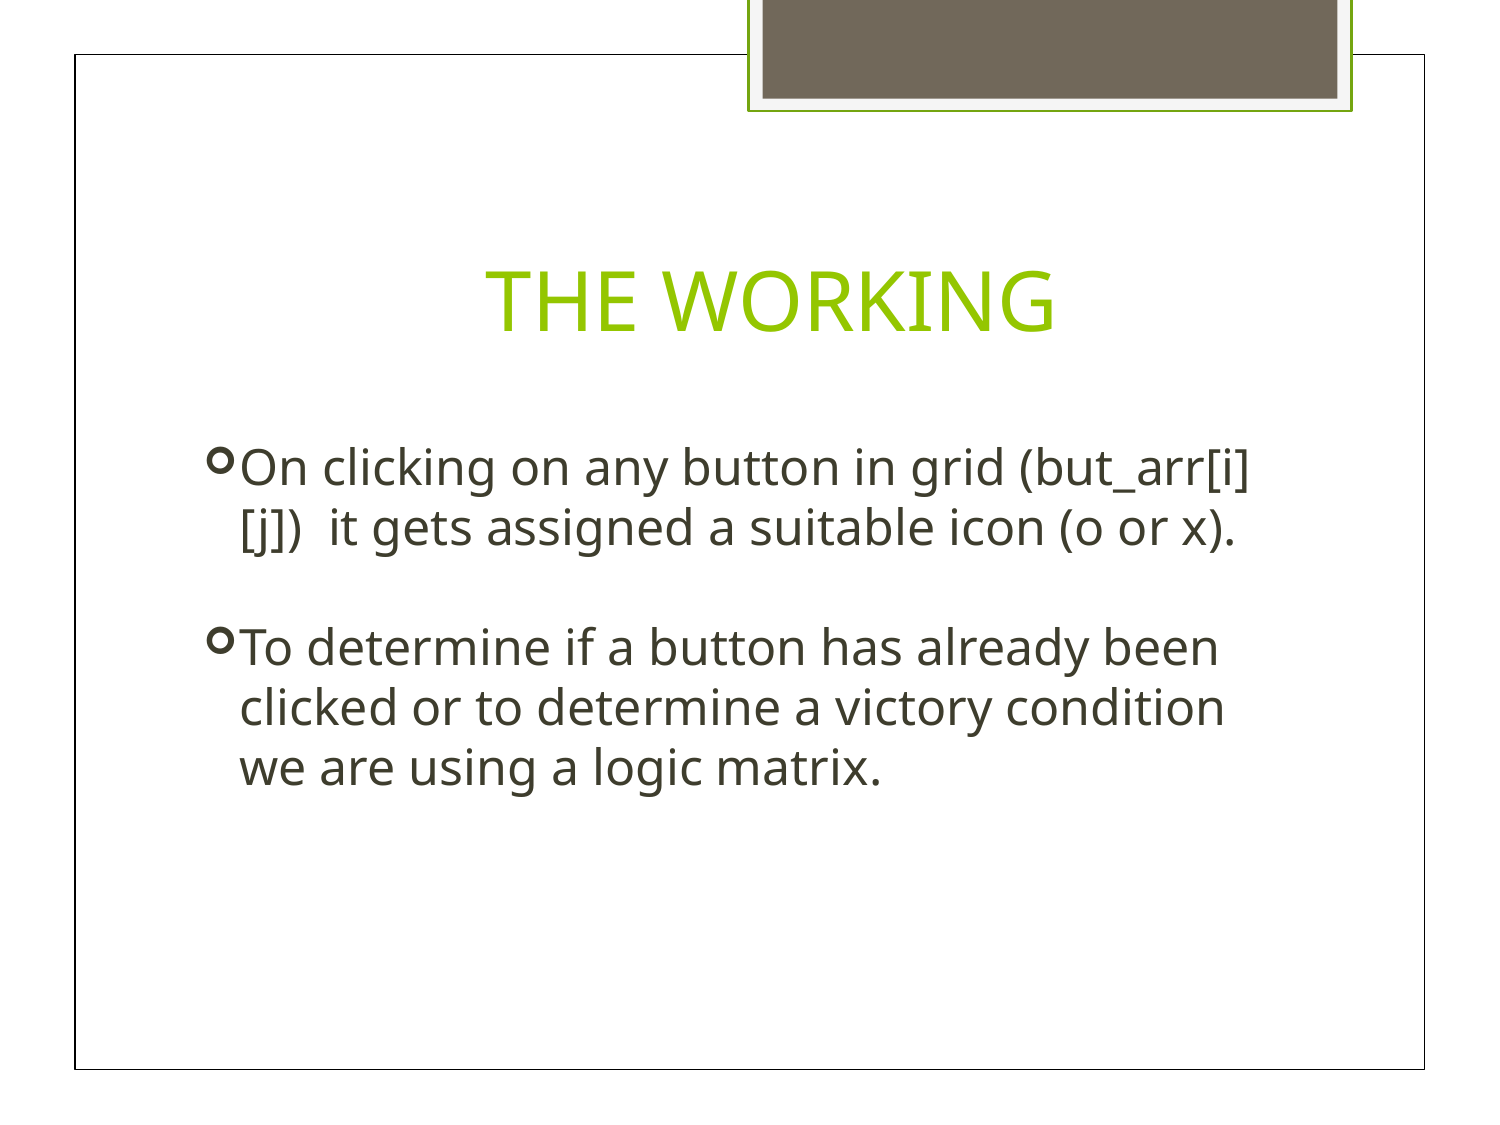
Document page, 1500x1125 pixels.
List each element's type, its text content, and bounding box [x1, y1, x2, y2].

text_box On clicking on any button in grid (but_arr[i][j]) it gets assigned a suitable icon (o or x). To determine if a button has already been clicked or to determine a victory condition we are using a logic matrix. [188, 428, 1301, 1004]
text_box THE WORKING [171, 168, 1324, 356]
